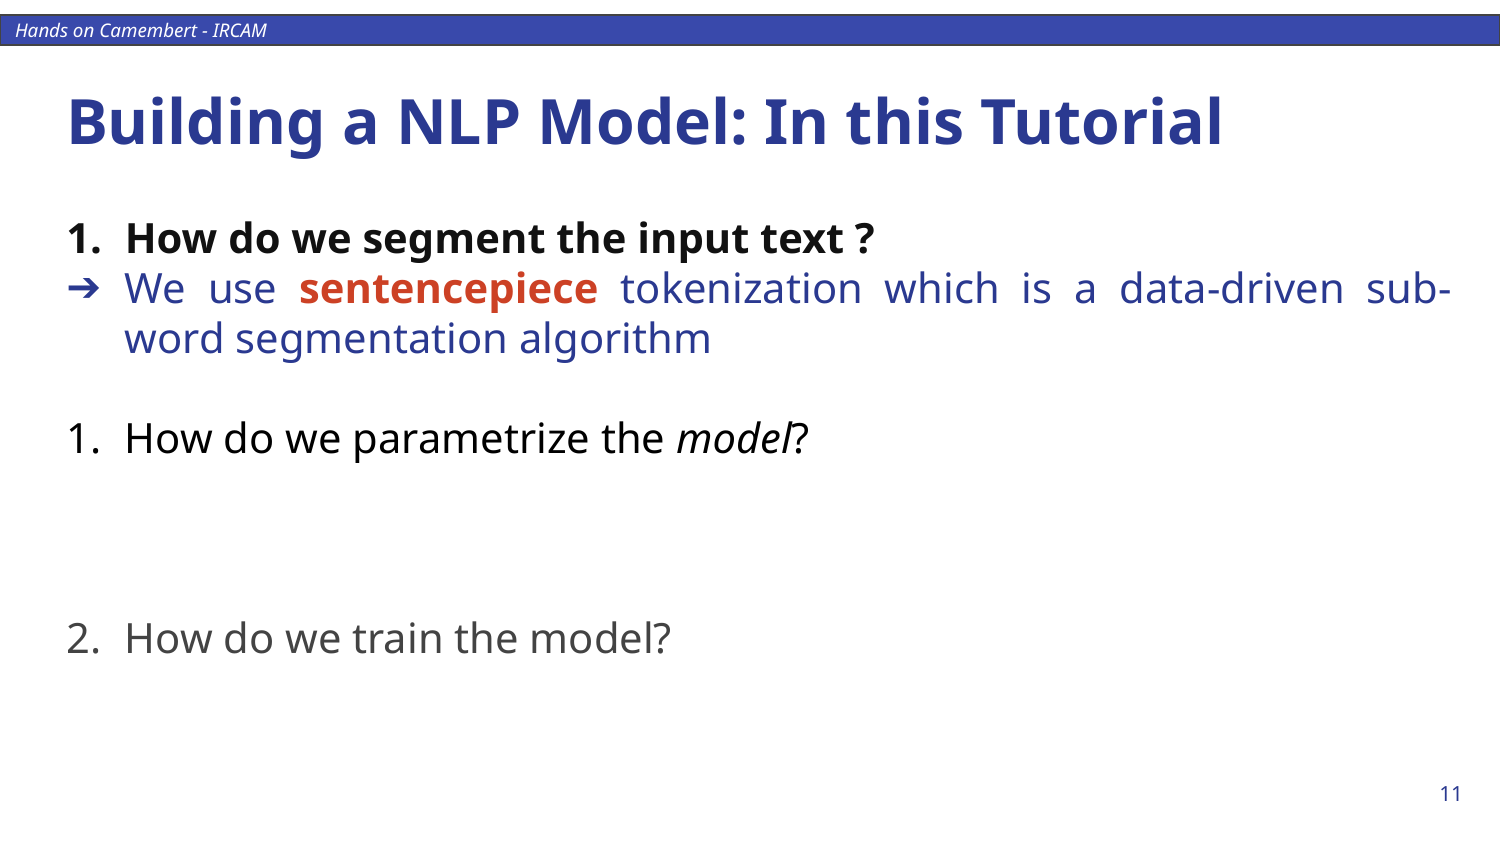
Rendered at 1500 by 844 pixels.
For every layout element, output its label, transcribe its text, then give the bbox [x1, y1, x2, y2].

text_box How do we segment the input text ? We use sentencepiece tokenization which is a data-driven sub-word segmentation algorithm How do we parametrize the model? How do we train the model? [34, 197, 1467, 728]
slide_number ‹#› [1387, 762, 1478, 828]
title Building a NLP Model: In this Tutorial [51, 67, 1449, 167]
